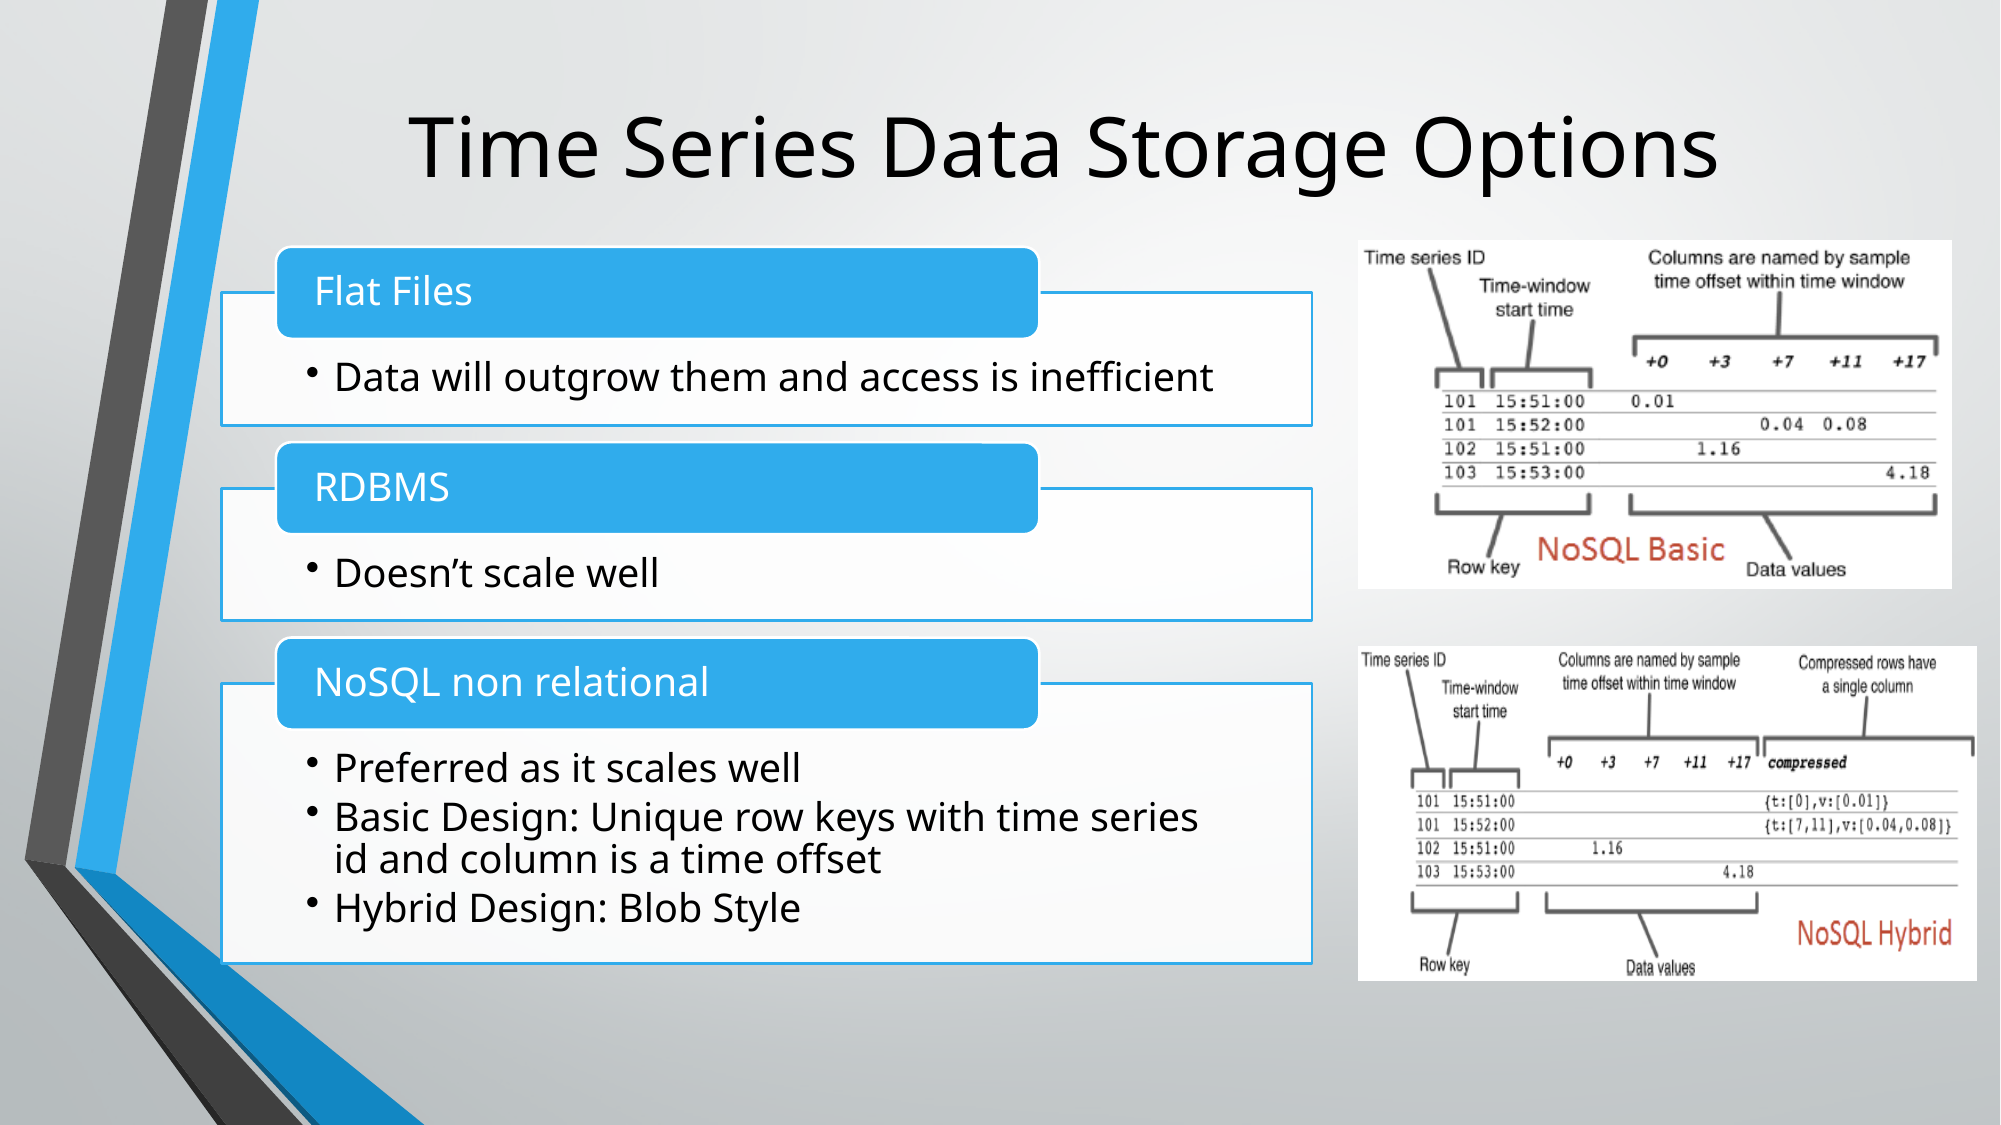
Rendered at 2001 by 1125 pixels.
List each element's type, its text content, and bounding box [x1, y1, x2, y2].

title Time Series Data Storage Options [243, 0, 1887, 288]
picture [1357, 240, 1952, 590]
picture [1357, 646, 1977, 981]
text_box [221, 242, 1313, 968]
